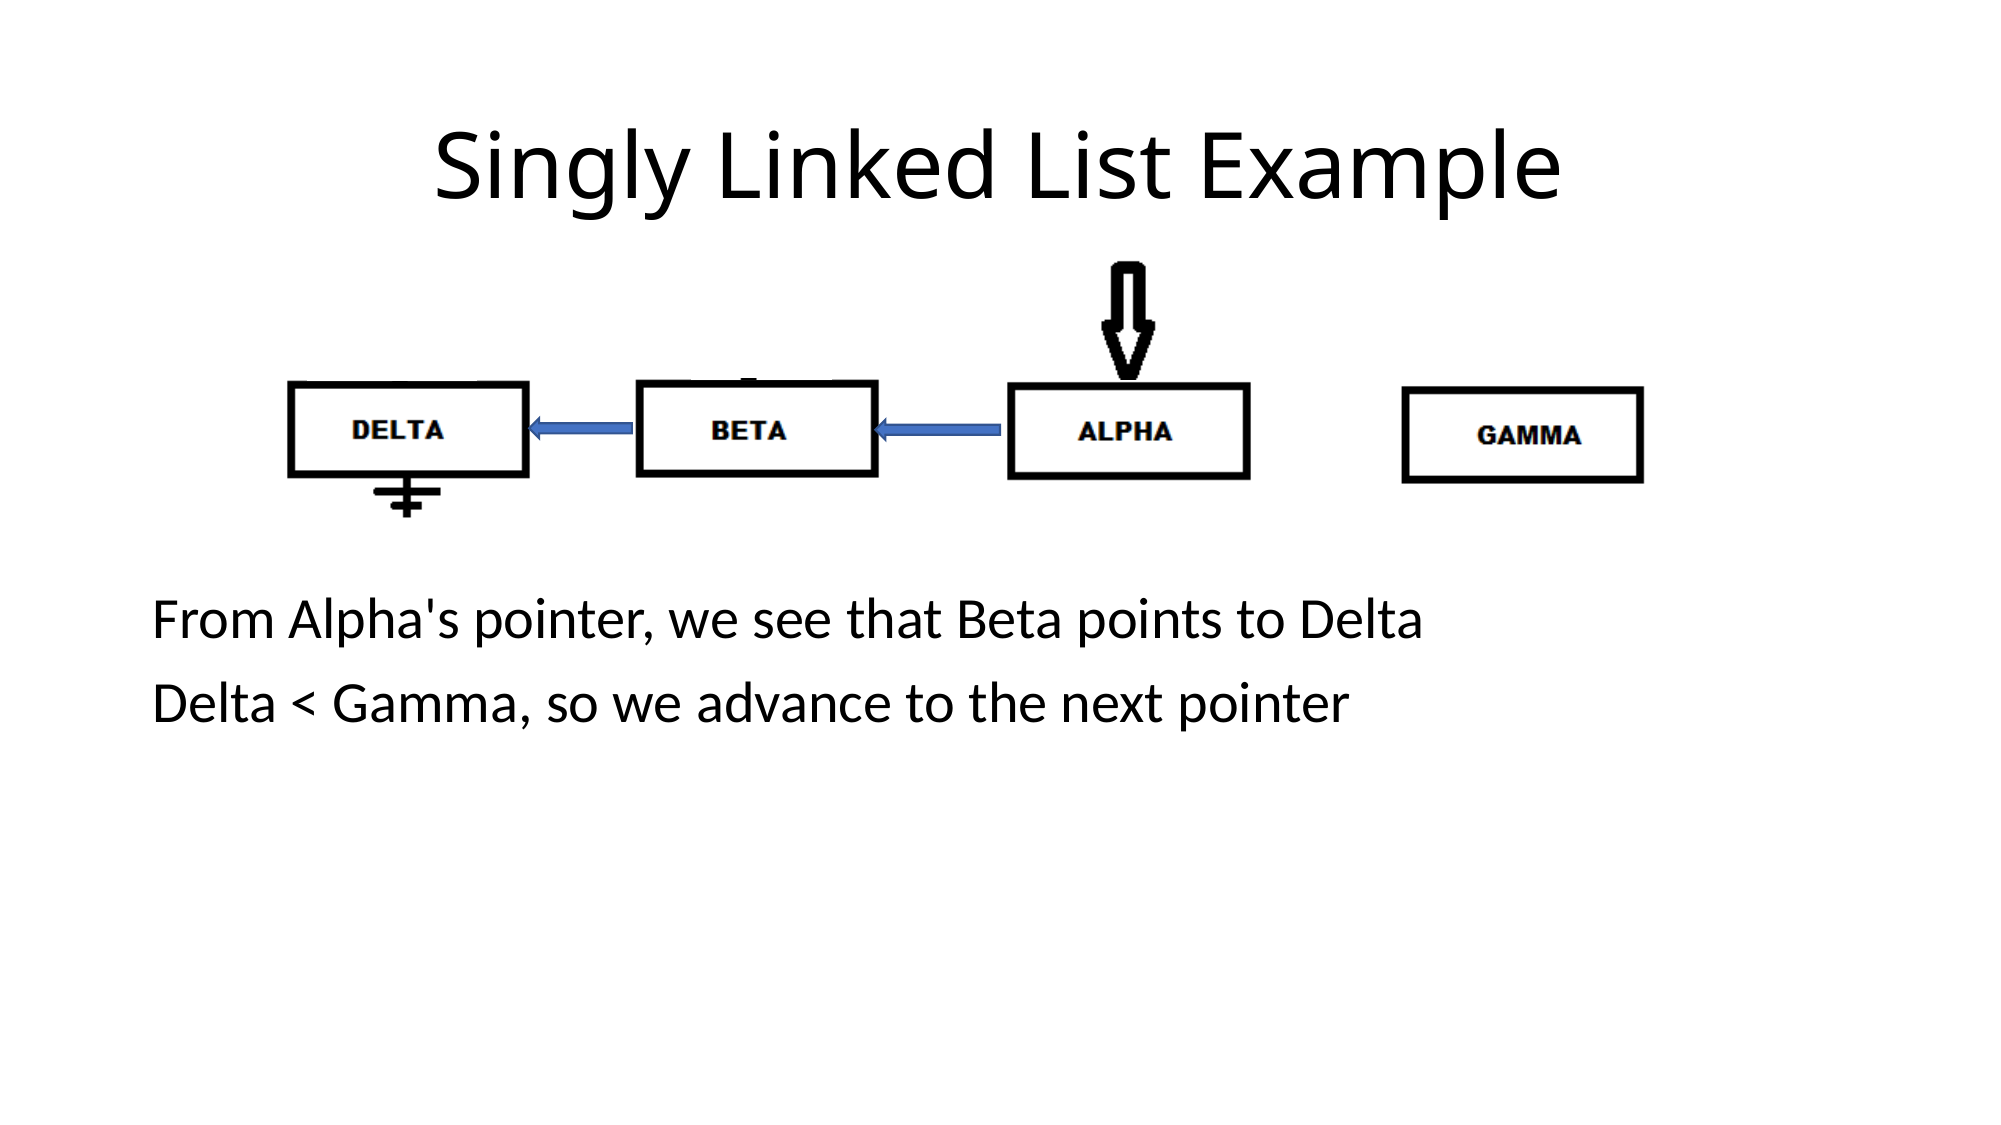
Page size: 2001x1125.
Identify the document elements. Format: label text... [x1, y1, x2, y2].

picture [1391, 363, 1663, 498]
text_box [567, 422, 622, 435]
picture [622, 212, 901, 500]
picture [984, 252, 1273, 496]
text_box [901, 423, 984, 436]
title Singly Linked List Example [137, 59, 1863, 278]
list From Alpha's pointer, we see that Beta points to Delta Delta < Gamma, so we advance to the next pointer [137, 580, 1863, 1090]
picture [250, 232, 567, 535]
